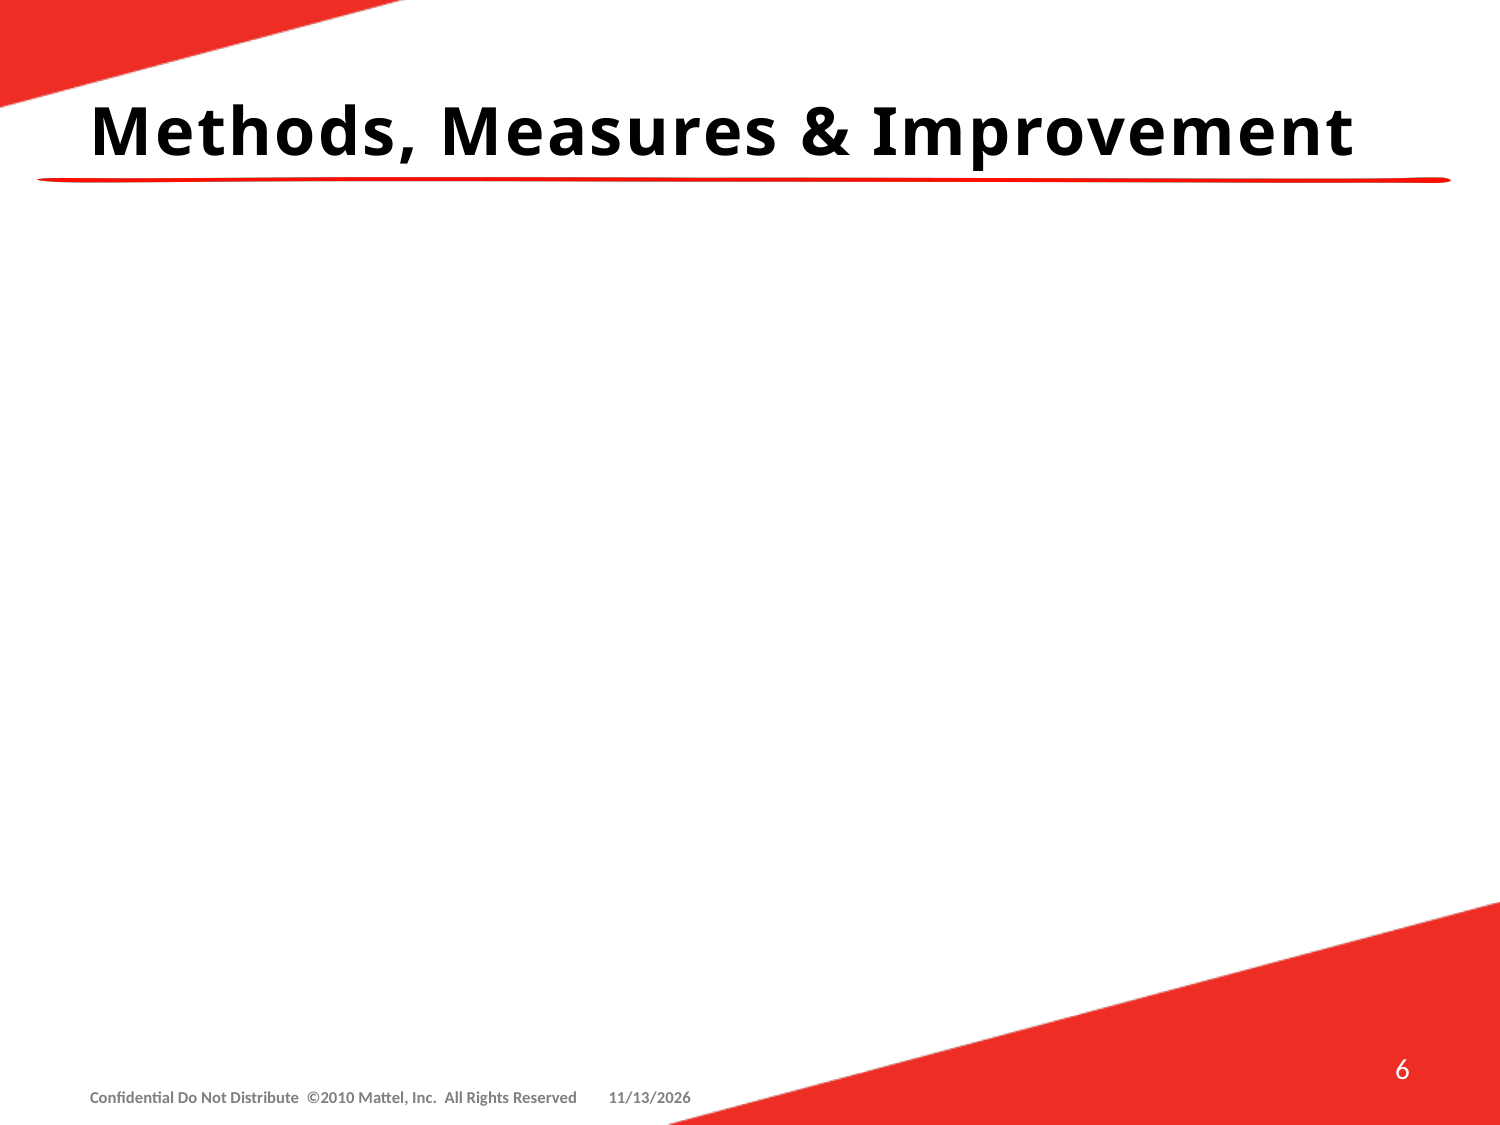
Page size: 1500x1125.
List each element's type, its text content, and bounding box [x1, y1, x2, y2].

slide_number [606, 1079, 707, 1103]
picture [0, 0, 1500, 1125]
slide_number 6 [1207, 1042, 1425, 1103]
footer Confidential Do Not Distribute ©2010 Mattel, Inc. All Rights Reserved [75, 1079, 606, 1103]
title Methods, Measures & Improvement [75, 80, 1425, 174]
